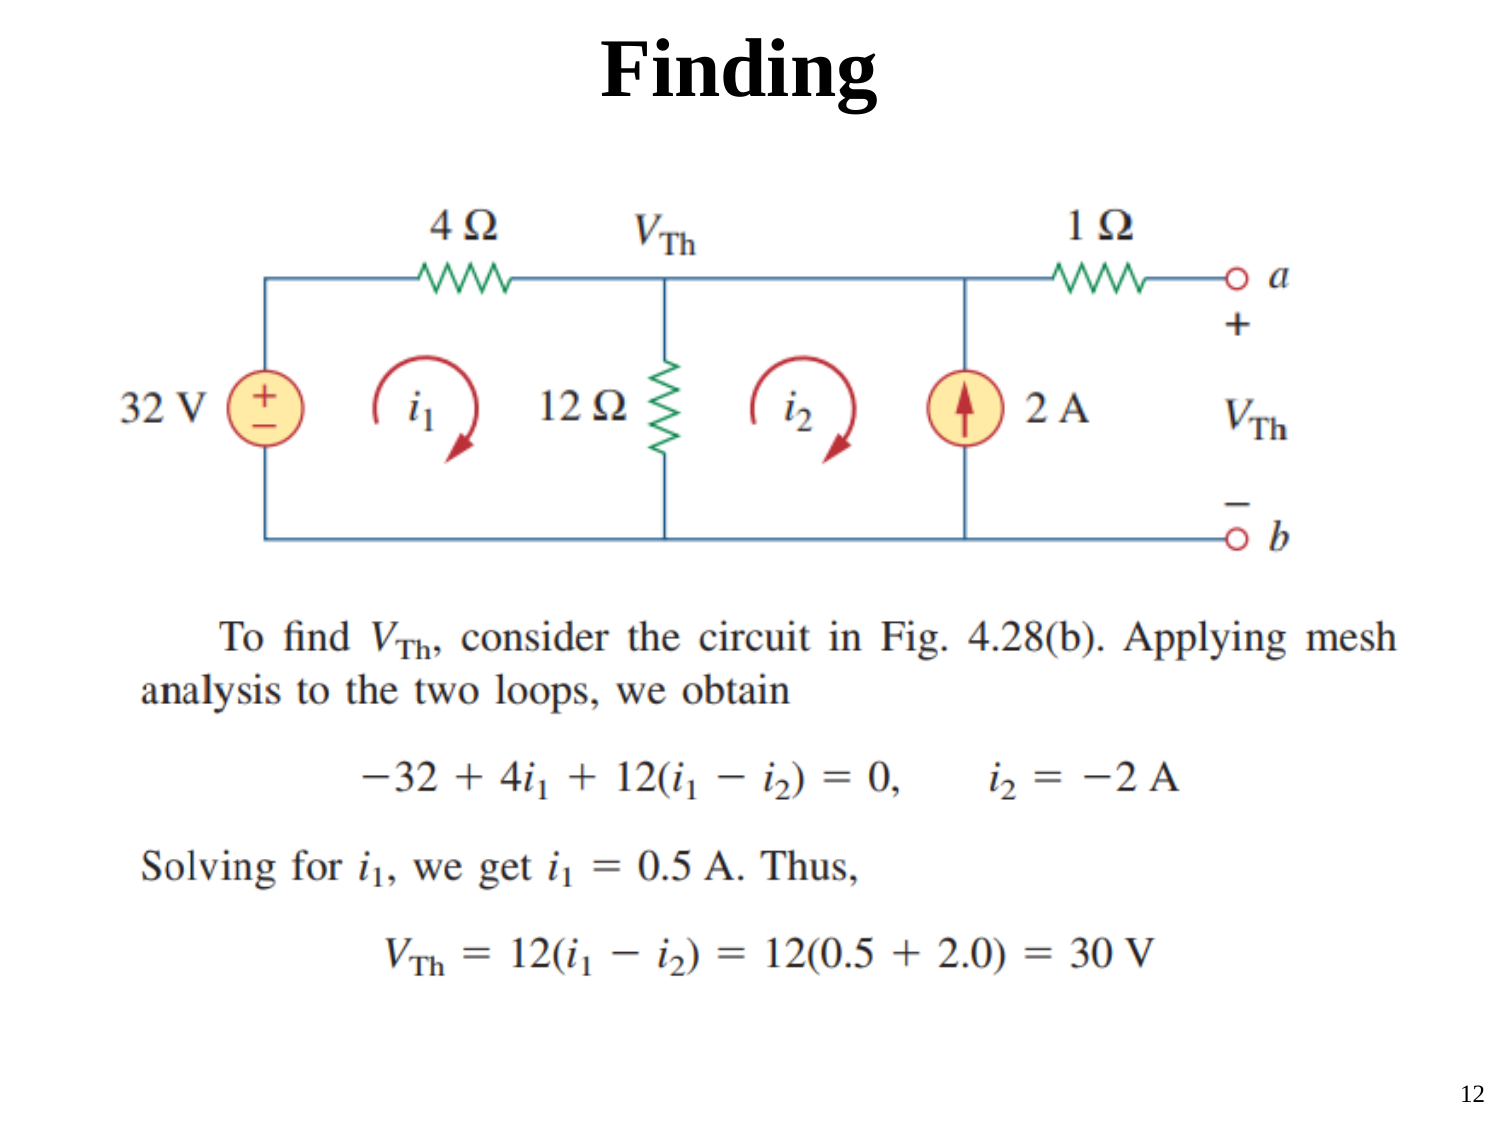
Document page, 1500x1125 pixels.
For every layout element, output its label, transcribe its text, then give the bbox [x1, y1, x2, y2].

picture [108, 603, 1437, 1012]
picture [110, 198, 1344, 573]
slide_number 12 [1186, 1069, 1500, 1125]
